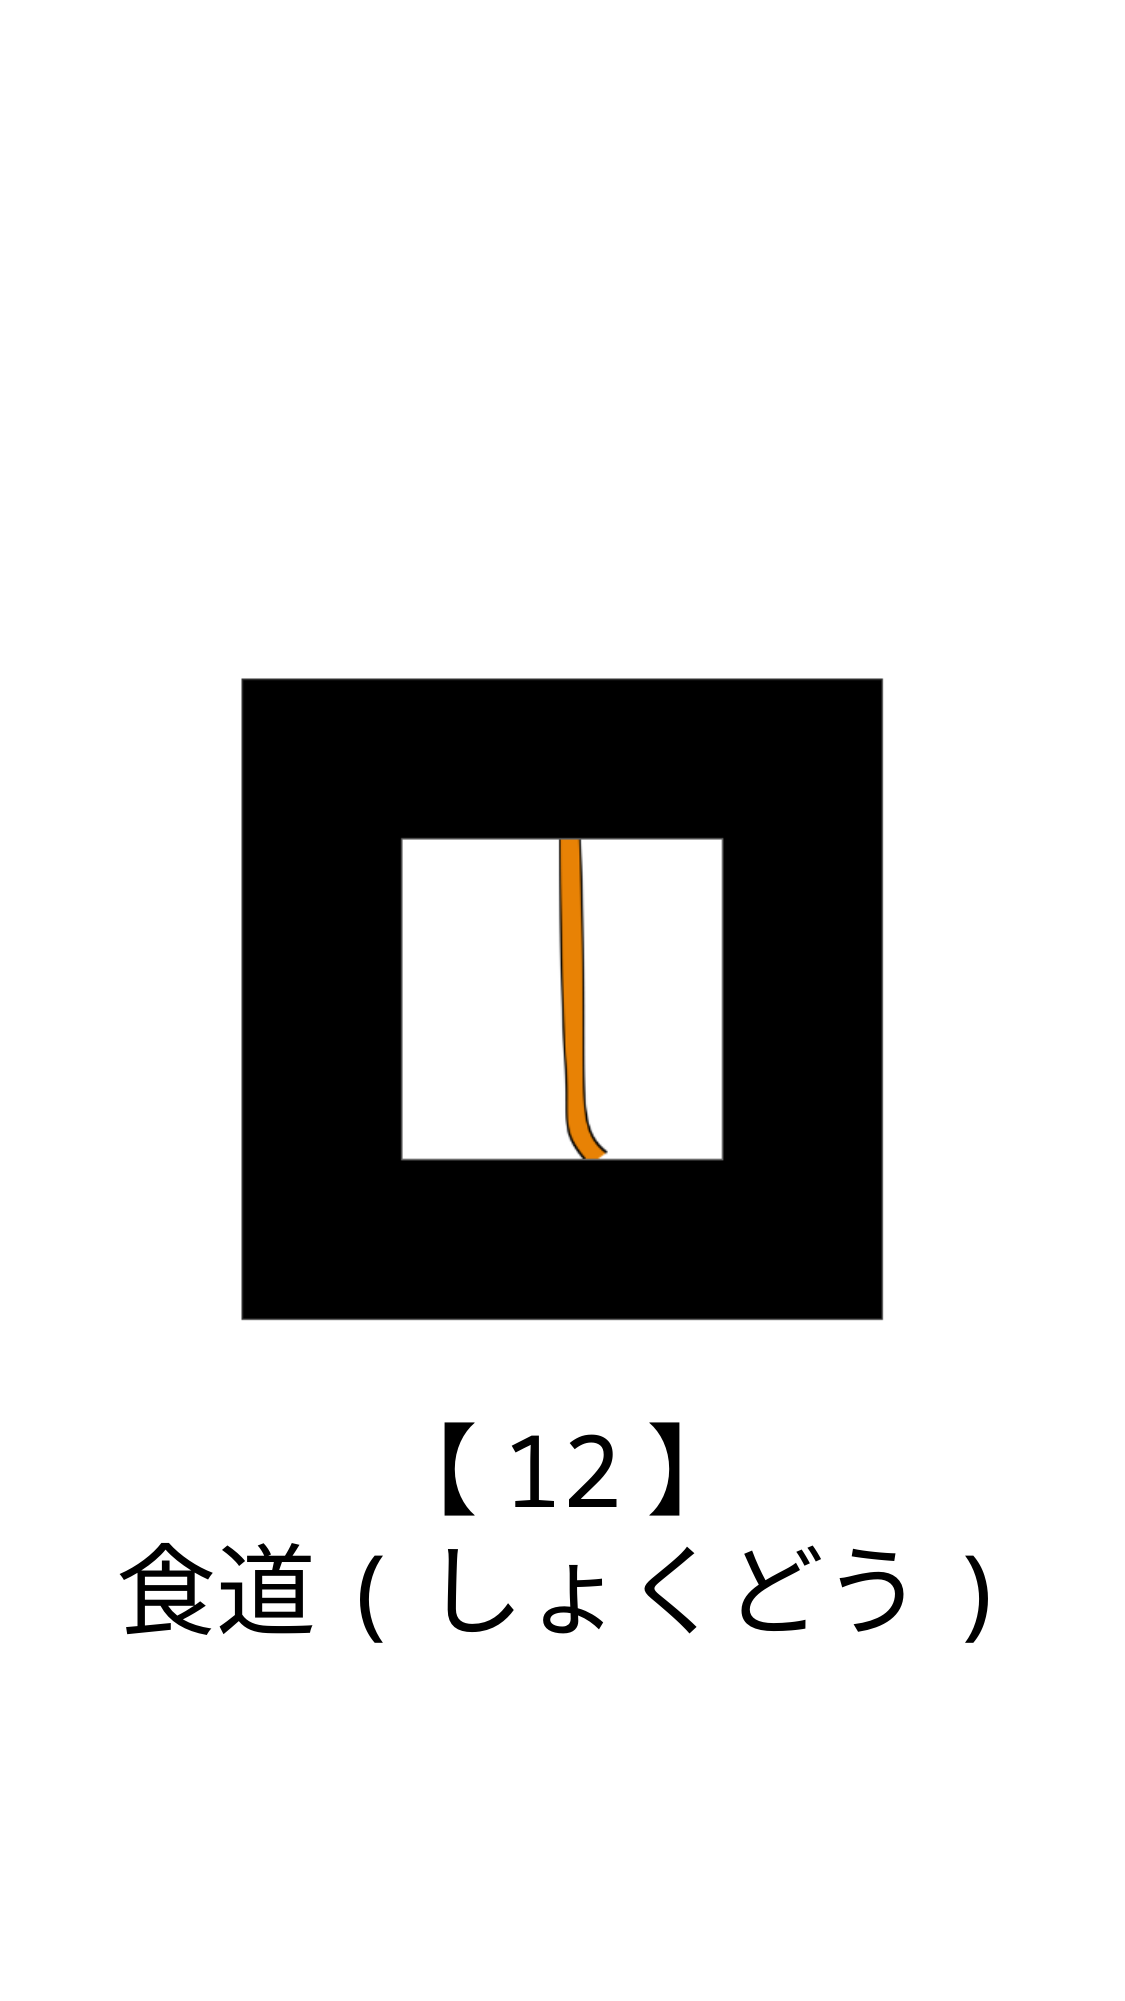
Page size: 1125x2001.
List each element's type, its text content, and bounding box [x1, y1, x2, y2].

picture [161, 599, 964, 1401]
text_box 【12】 食道(しょくどう) [101, 1399, 1024, 1655]
